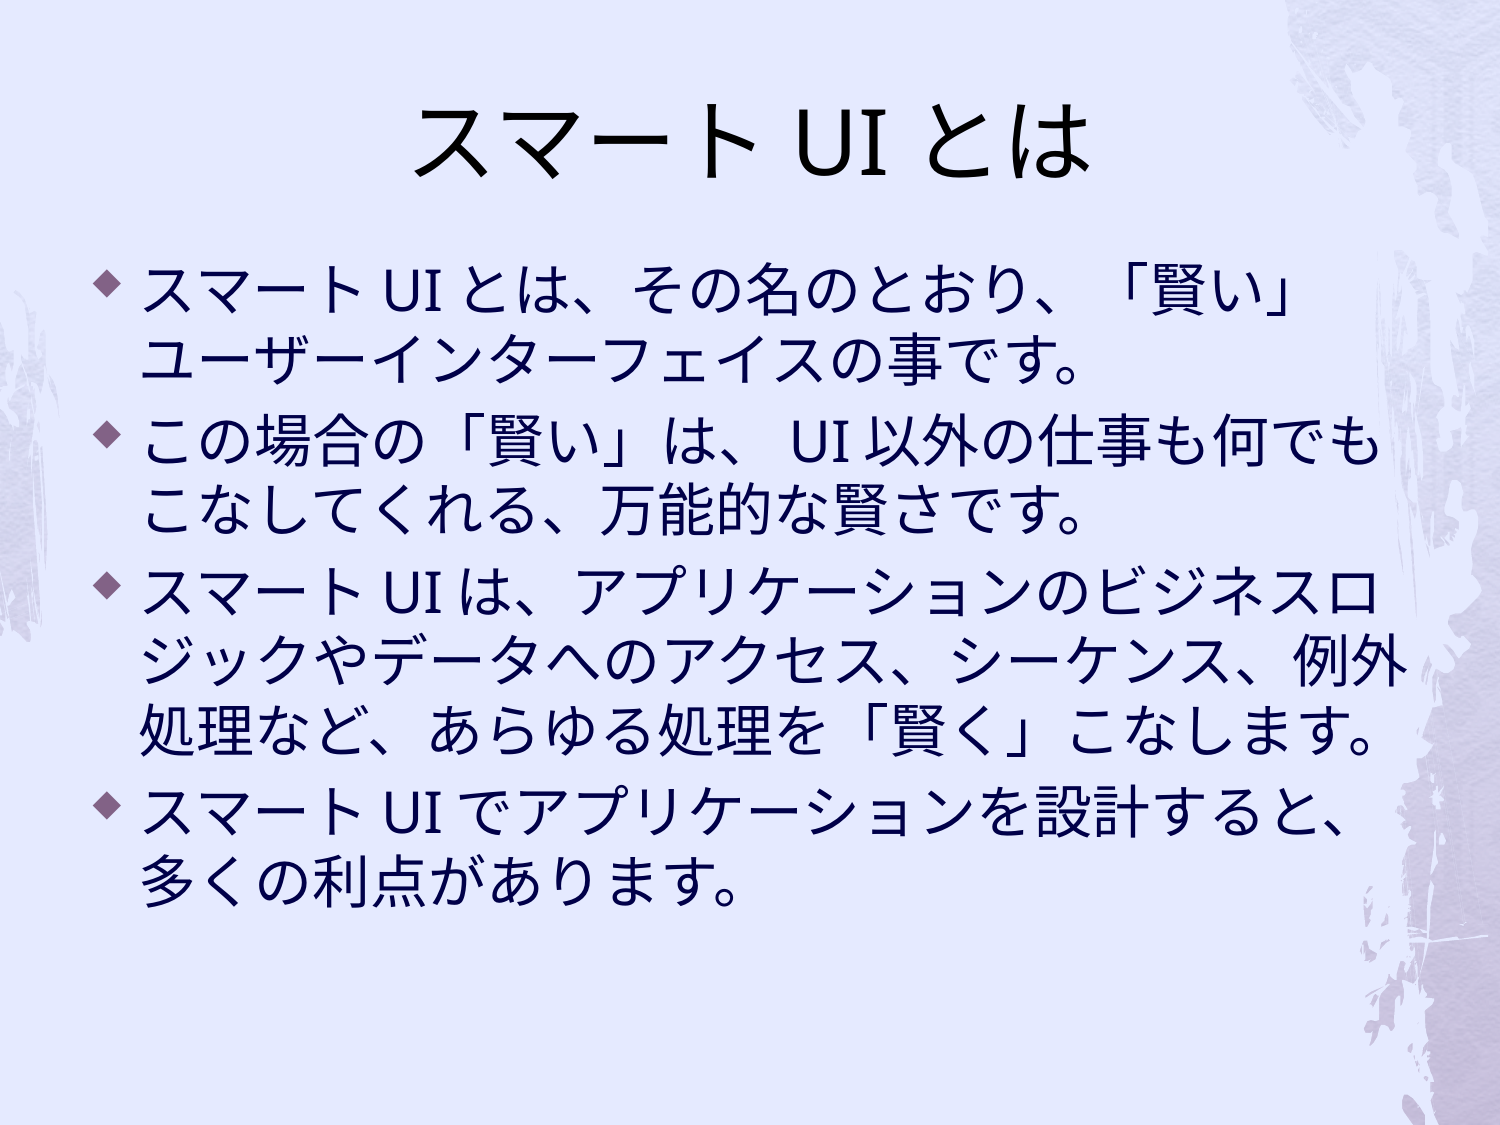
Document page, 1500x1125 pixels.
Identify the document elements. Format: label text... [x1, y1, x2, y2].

title スマートUIとは [75, 45, 1425, 233]
list スマートUIとは、その名のとおり、「賢い」ユーザーインターフェイスの事です。 この場合の「賢い」は、UI以外の仕事も何でもこなしてくれる、万能的な賢さです。 スマートUIは、アプリケーションのビジネスロジックやデータへのアクセス、シーケンス、例外処理など、あらゆる処理を「賢く」こなします。 スマートUIでアプリケーションを設計すると、多くの利点があります。 [75, 246, 1425, 989]
